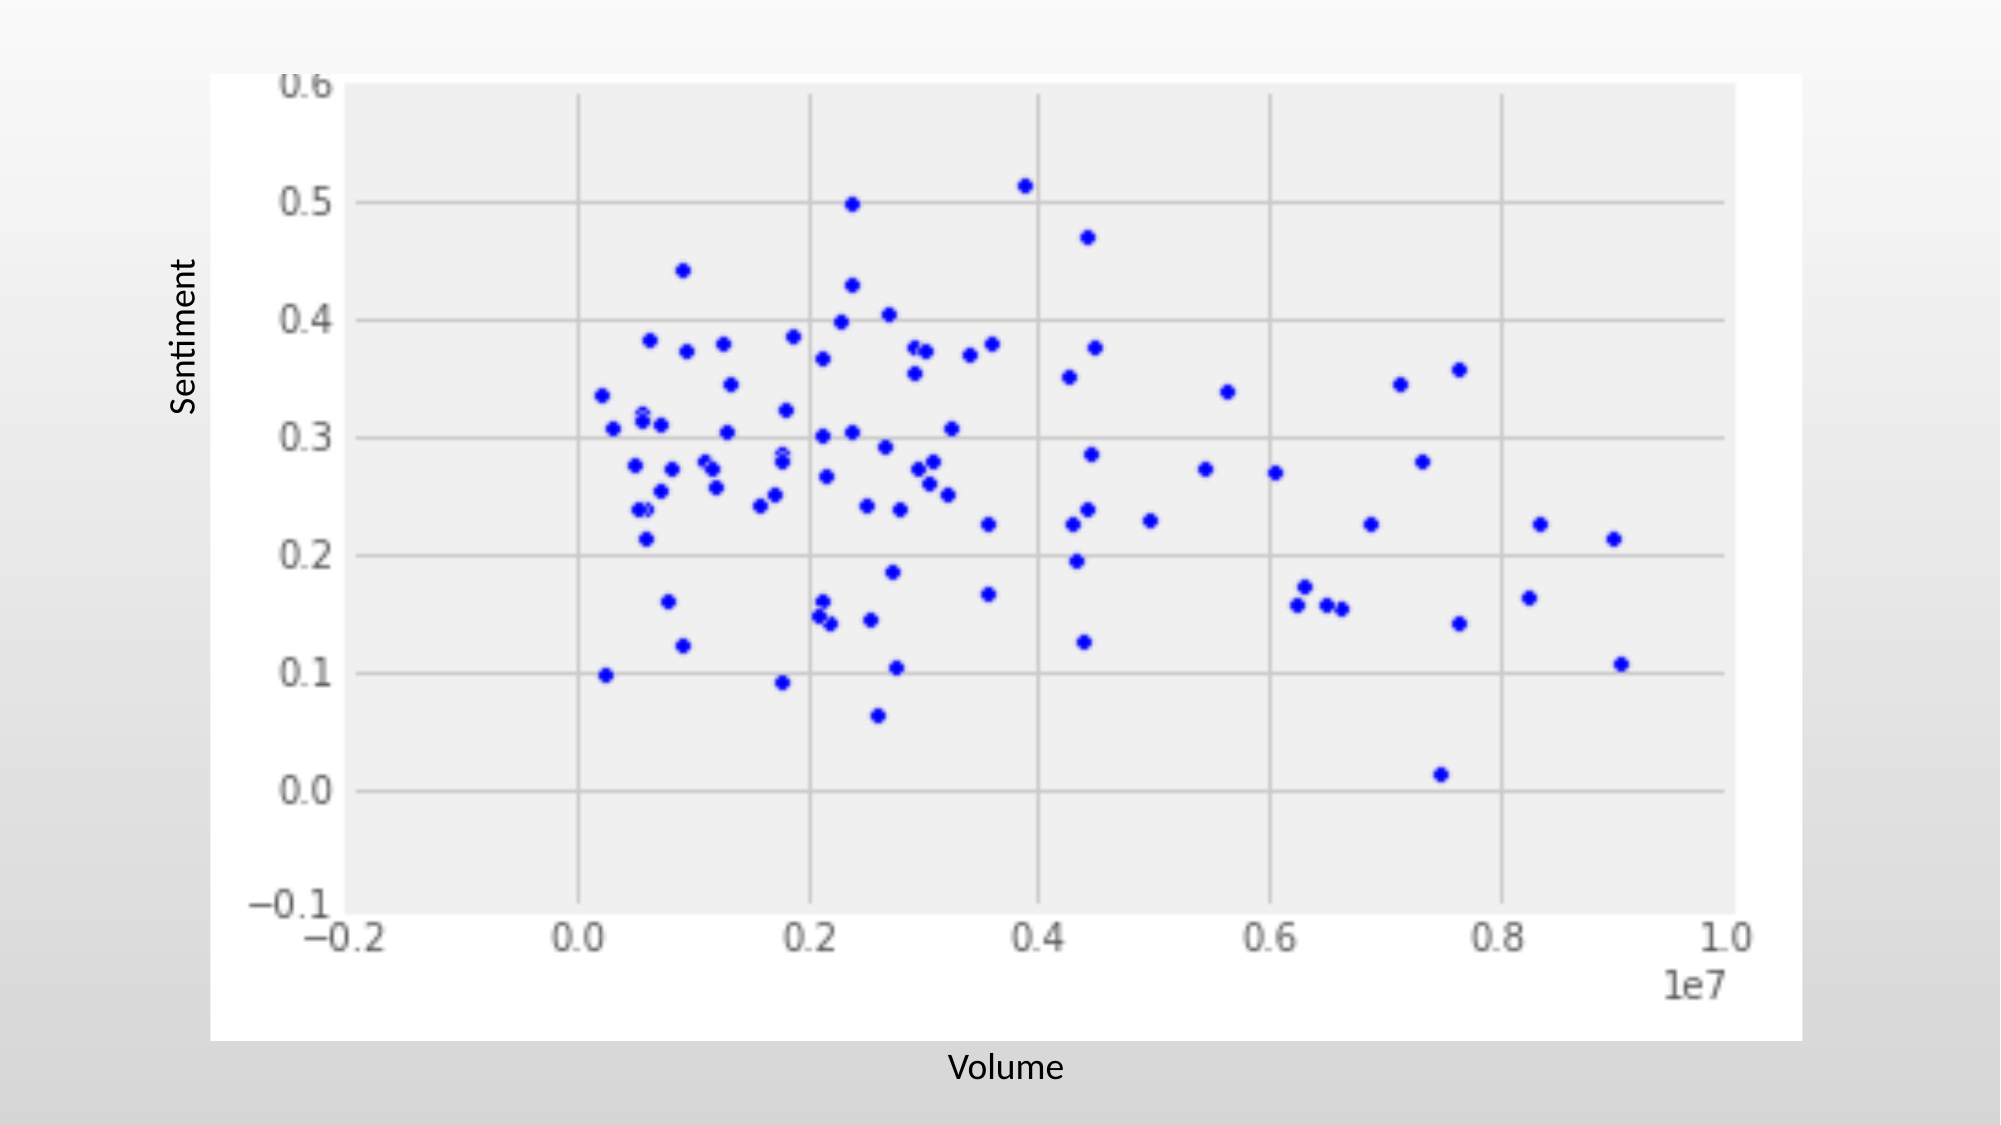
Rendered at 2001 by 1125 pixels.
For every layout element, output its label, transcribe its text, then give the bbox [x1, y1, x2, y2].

text_box Volume [933, 1041, 1080, 1095]
text_box Sentiment [149, 243, 210, 430]
picture [210, 74, 1803, 1041]
